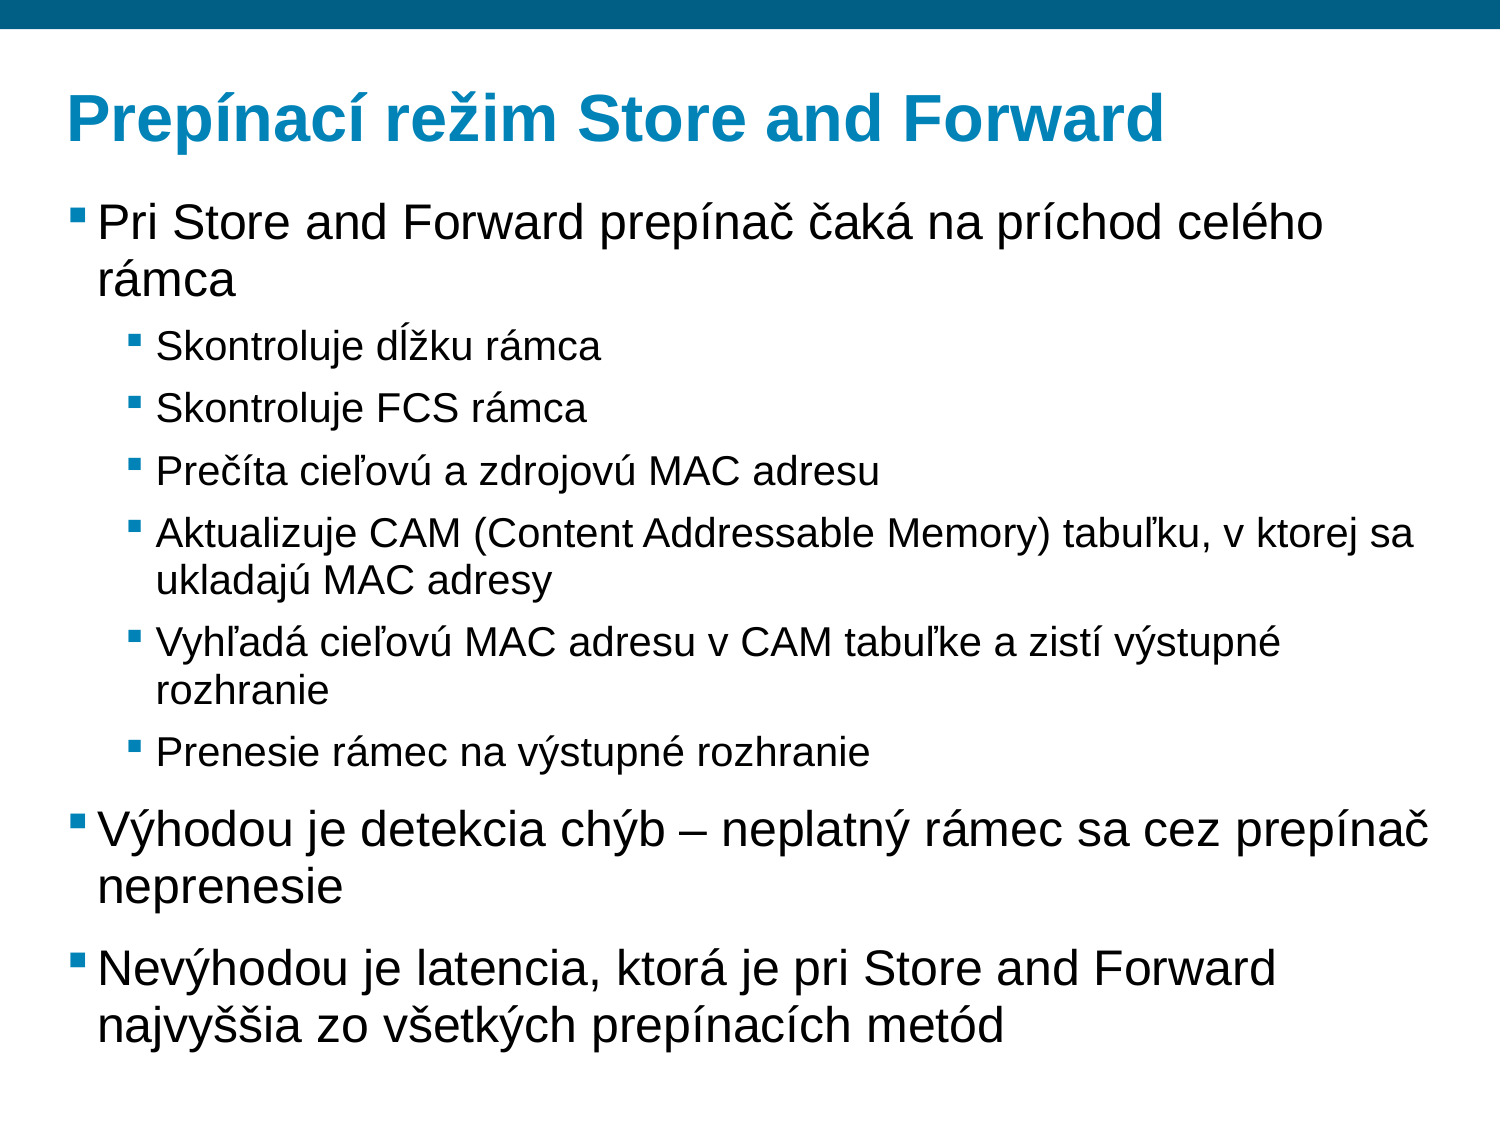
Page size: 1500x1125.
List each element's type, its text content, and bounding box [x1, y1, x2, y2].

list Pri Store and Forward prepínač čaká na príchod celého rámca Skontroluje dĺžku rámca Skontroluje FCS rámca Prečíta cieľovú a zdrojovú MAC adresu Aktualizuje CAM (Content Addressable Memory) tabuľku, v ktorej sa ukladajú MAC adresy Vyhľadá cieľovú MAC adresu v CAM tabuľke a zistí výstupné rozhranie Prenesie rámec na výstupné rozhranie Výhodou je detekcia chýb – neplatný rámec sa cez prepínač neprenesie Nevýhodou je latencia, ktorá je pri Store and Forward najvyššia zo všetkých prepínacích metód [53, 187, 1447, 1075]
title Prepínací režim Store and Forward [53, 50, 1447, 163]
